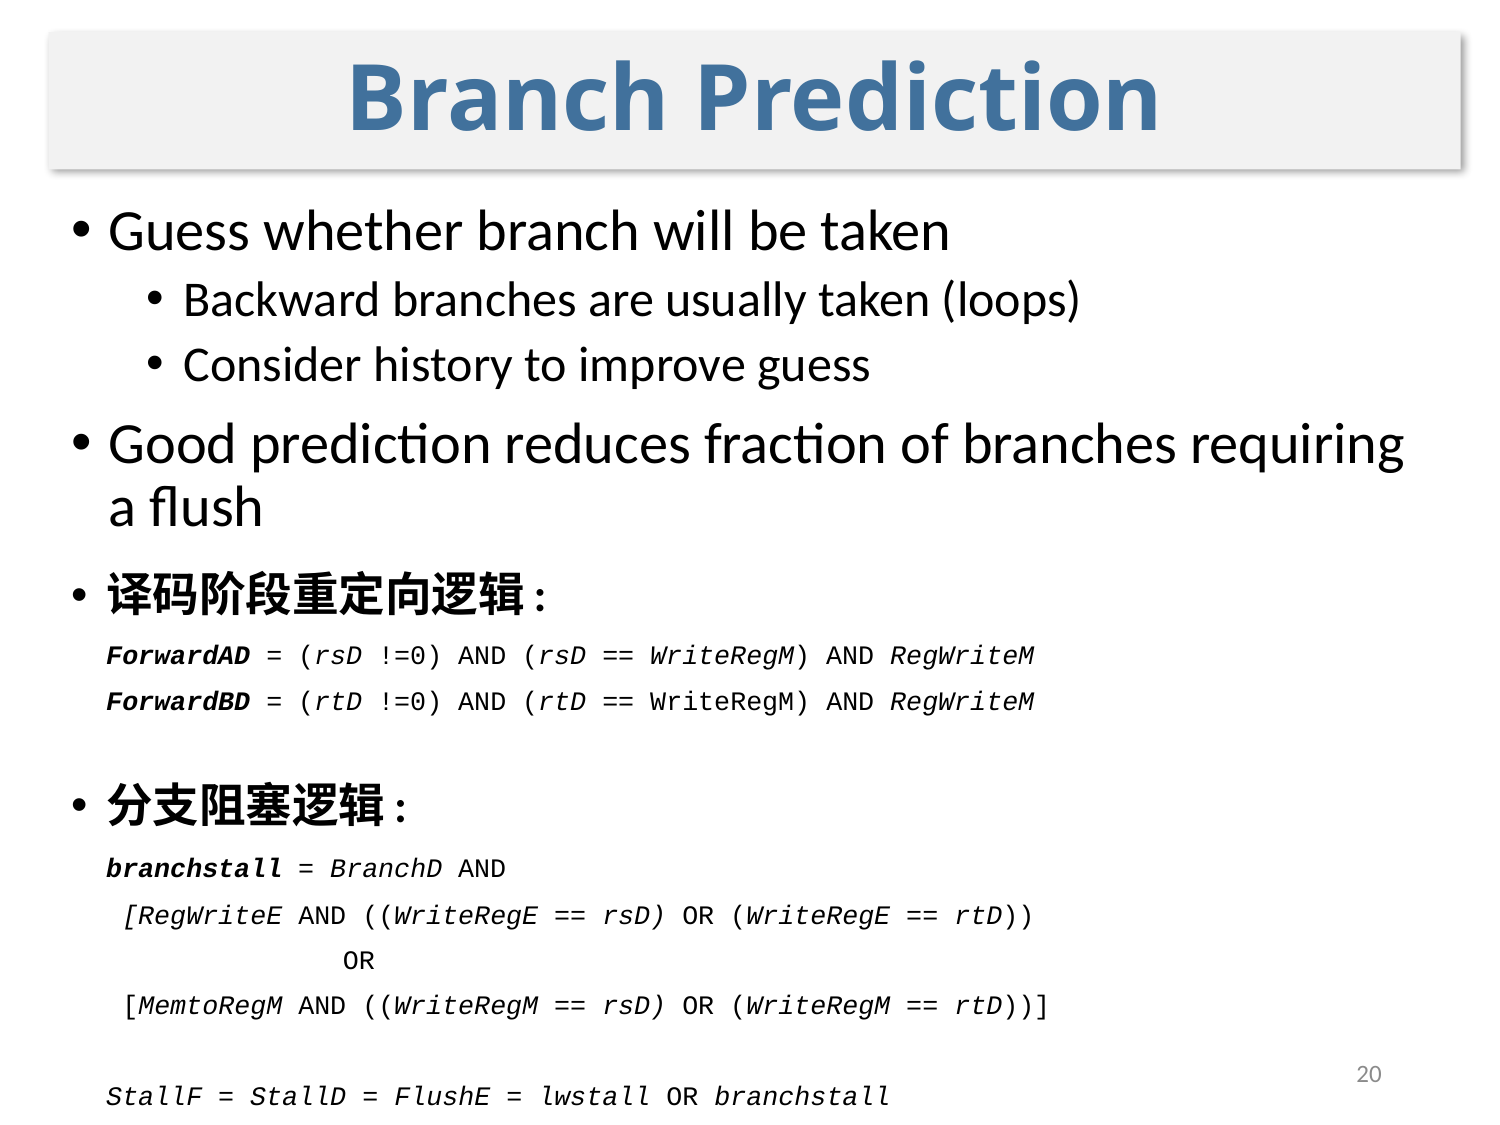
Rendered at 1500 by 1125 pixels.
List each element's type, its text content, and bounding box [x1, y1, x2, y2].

text_box 译码阶段重定向逻辑: ForwardAD = (rsD !=0) AND (rsD == WriteRegM) AND RegWriteM ForwardBD = (rtD !=0) AND (rtD == WriteRegM) AND RegWriteM 分支阻塞逻辑: branchstall = BranchD AND [RegWriteE AND ((WriteRegE == rsD) OR (WriteRegE == rtD)) OR [MemtoRegM AND ((WriteRegM == rsD) OR (WriteRegM == rtD))] StallF = StallD = FlushE = lwstall OR branchstall [55, 564, 1427, 1125]
title Branch Prediction [48, 32, 1461, 170]
list Guess whether branch will be taken Backward branches are usually taken (loops) Consider history to improve guess Good prediction reduces fraction of branches requiring a flush [55, 192, 1461, 565]
